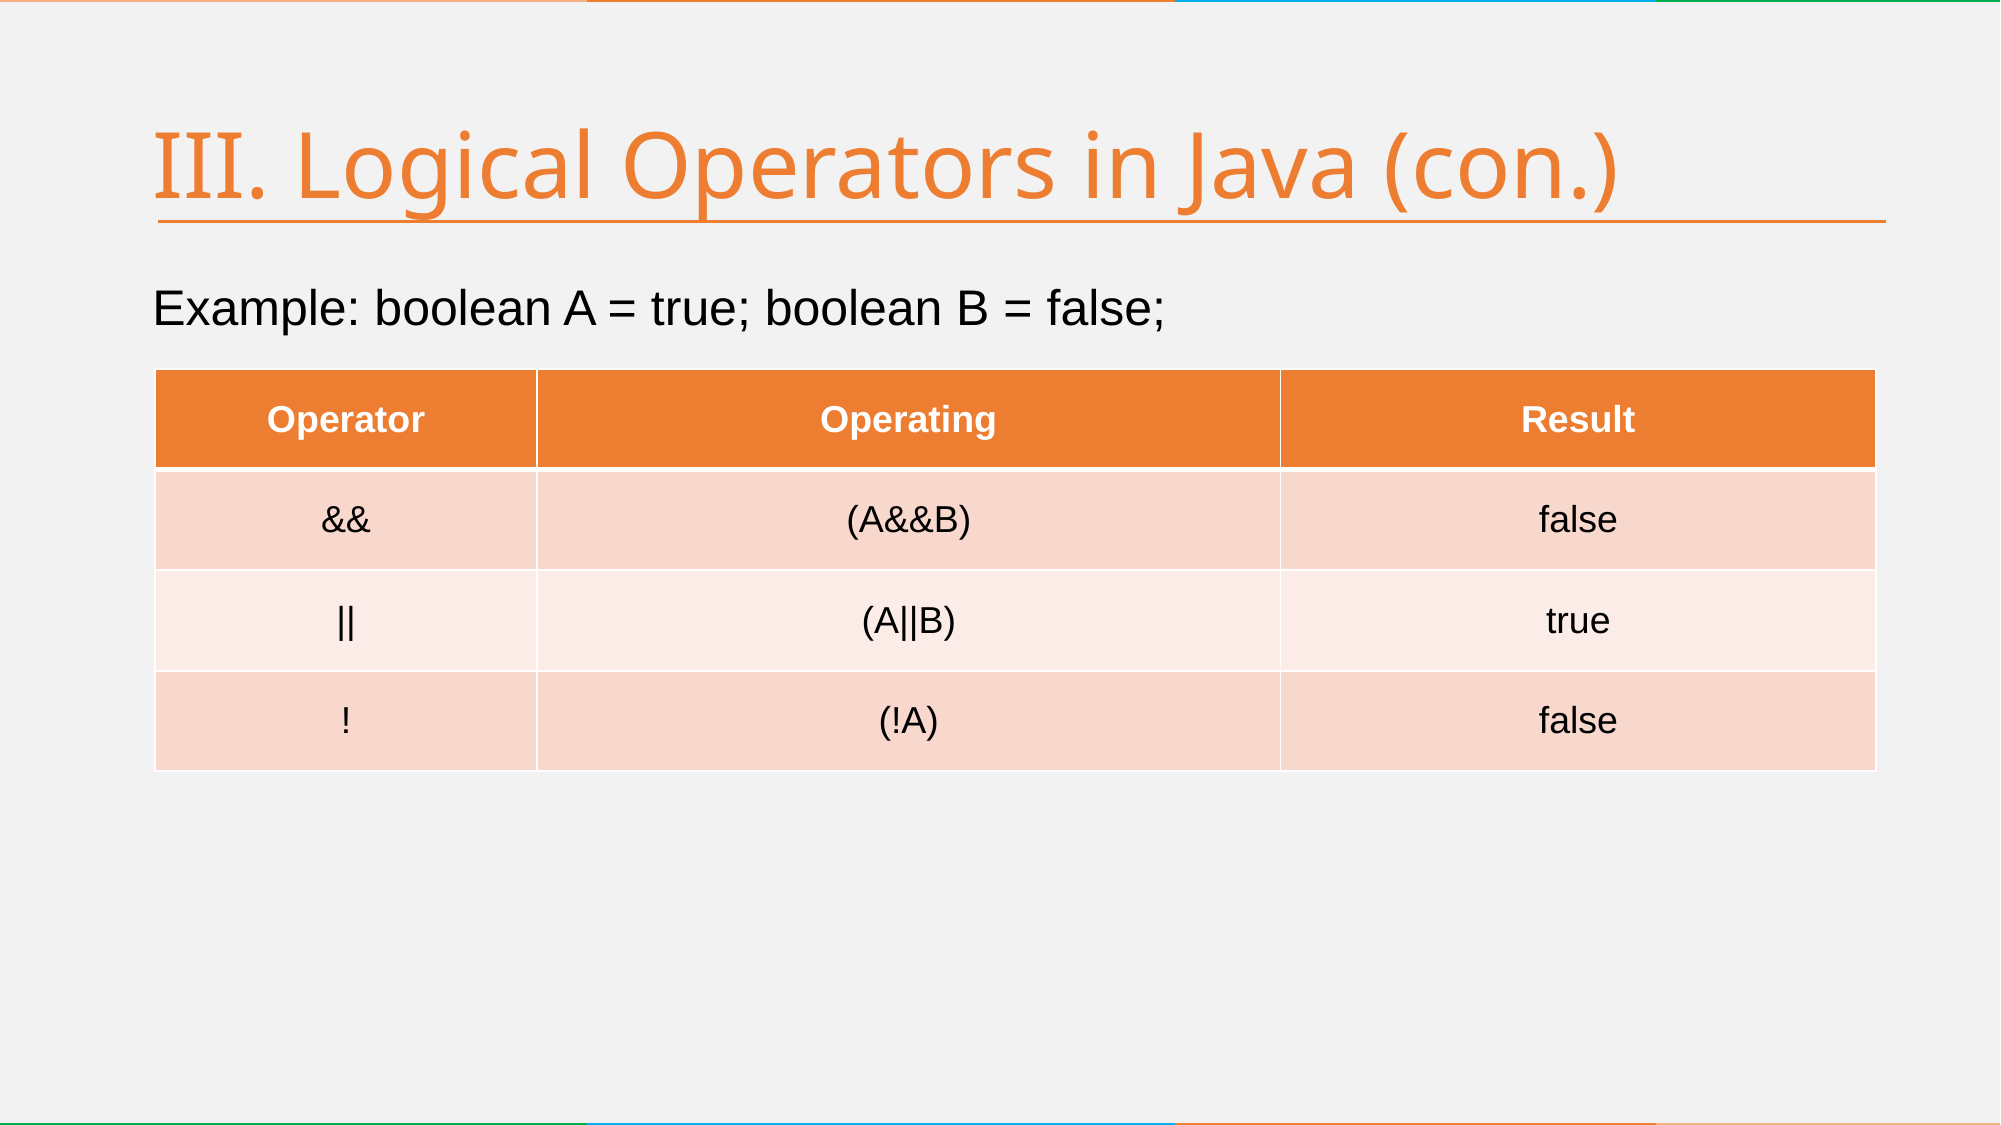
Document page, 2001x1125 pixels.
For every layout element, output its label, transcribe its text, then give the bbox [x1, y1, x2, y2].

table_header Operating [538, 370, 1280, 467]
table_header Result [1281, 370, 1875, 467]
table_cell ! [156, 672, 536, 770]
table_cell || [156, 571, 536, 670]
title III. Logical Operators in Java (con.) [137, 59, 1863, 237]
table_cell false [1281, 472, 1875, 569]
table_cell (!A) [538, 672, 1280, 770]
table_cell (A||B) [538, 571, 1280, 670]
table_cell (A&&B) [538, 472, 1280, 569]
table_cell && [156, 472, 536, 569]
table_cell true [1281, 571, 1875, 670]
table_cell false [1281, 672, 1875, 770]
list Example: boolean A = true; boolean B = false; [137, 237, 1863, 1035]
table_header Operator [156, 370, 536, 467]
